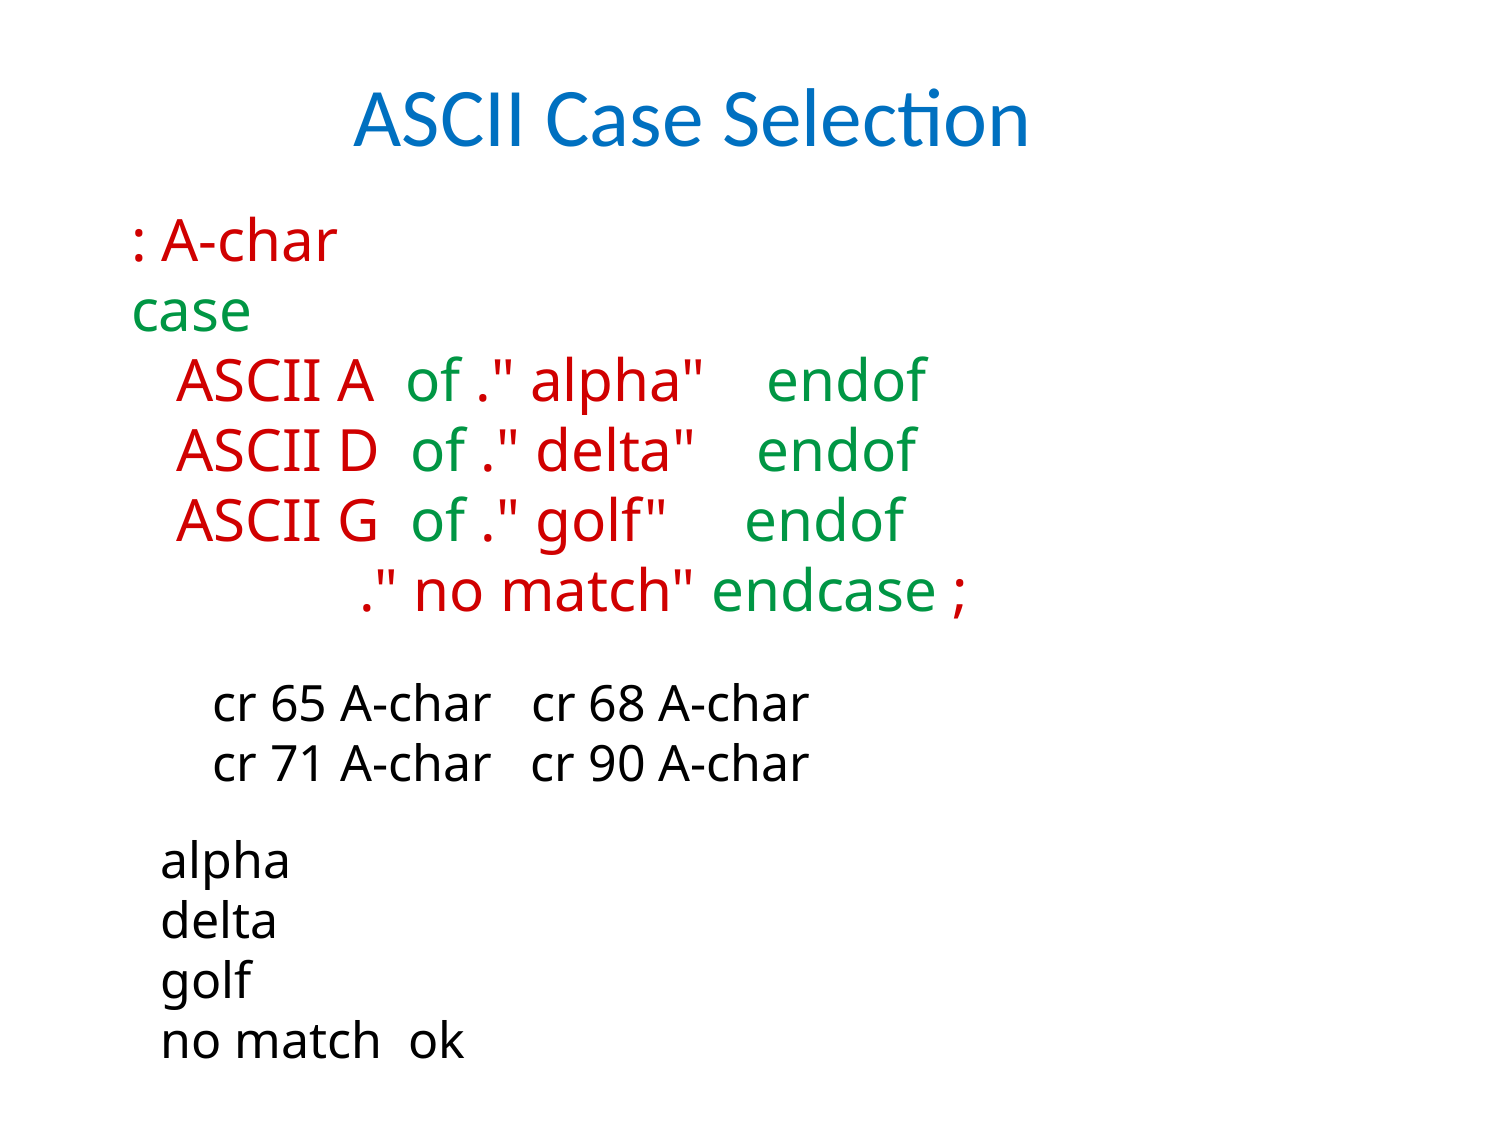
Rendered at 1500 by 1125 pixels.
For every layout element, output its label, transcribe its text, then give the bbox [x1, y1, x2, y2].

text_box cr 65 A-char cr 68 A-char cr 71 A-char cr 90 A-char alpha delta golf no match ok [145, 663, 1291, 1076]
text_box : A-char case ASCII A of ." alpha" endof ASCII D of ." delta" endof ASCII G of ." golf" endof ." no match" endcase ; [116, 195, 1321, 631]
text_box ASCII Case Selection [116, 56, 1289, 171]
